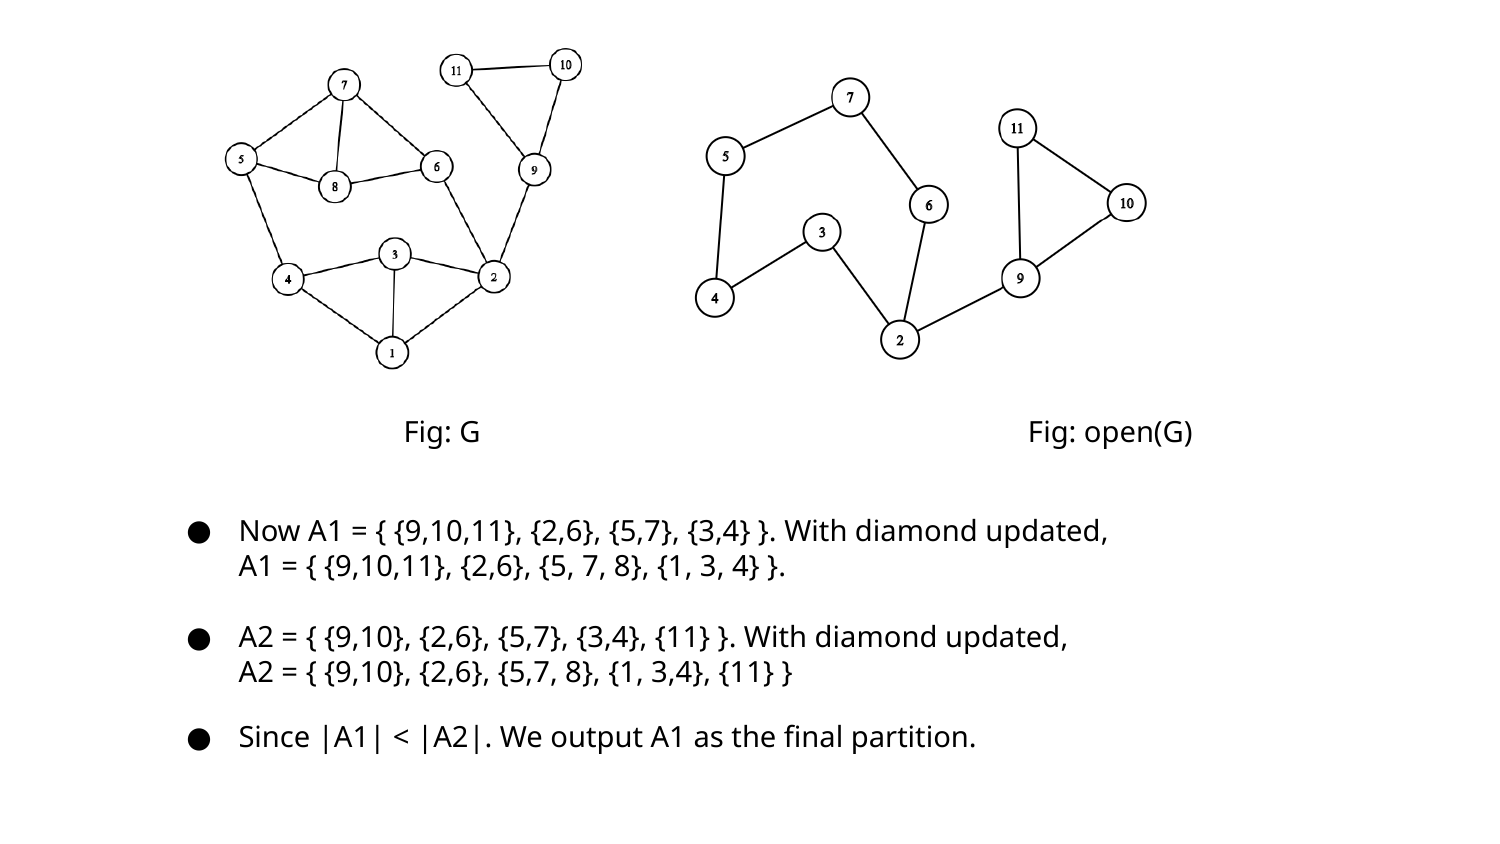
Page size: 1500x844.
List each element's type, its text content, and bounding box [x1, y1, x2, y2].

text_box Since |A1| < |A2|. We output A1 as the final partition. [148, 703, 1352, 844]
text_box A2 = { {9,10}, {2,6}, {5,7}, {3,4}, {11} }. With diamond updated, A2 = { {9,10}, {2,6}, {5,7, 8}, {1, 3,4}, {11} } [148, 603, 1352, 703]
text_box Now A1 = { {9,10,11}, {2,6}, {5,7}, {3,4} }. With diamond updated, A1 = { {9,10,11}, {2,6}, {5, 7, 8}, {1, 3, 4} }. [148, 497, 1352, 603]
picture [664, 54, 1170, 385]
picture [201, 0, 612, 385]
text_box Fig: G Fig: open(G) [148, 398, 1352, 468]
